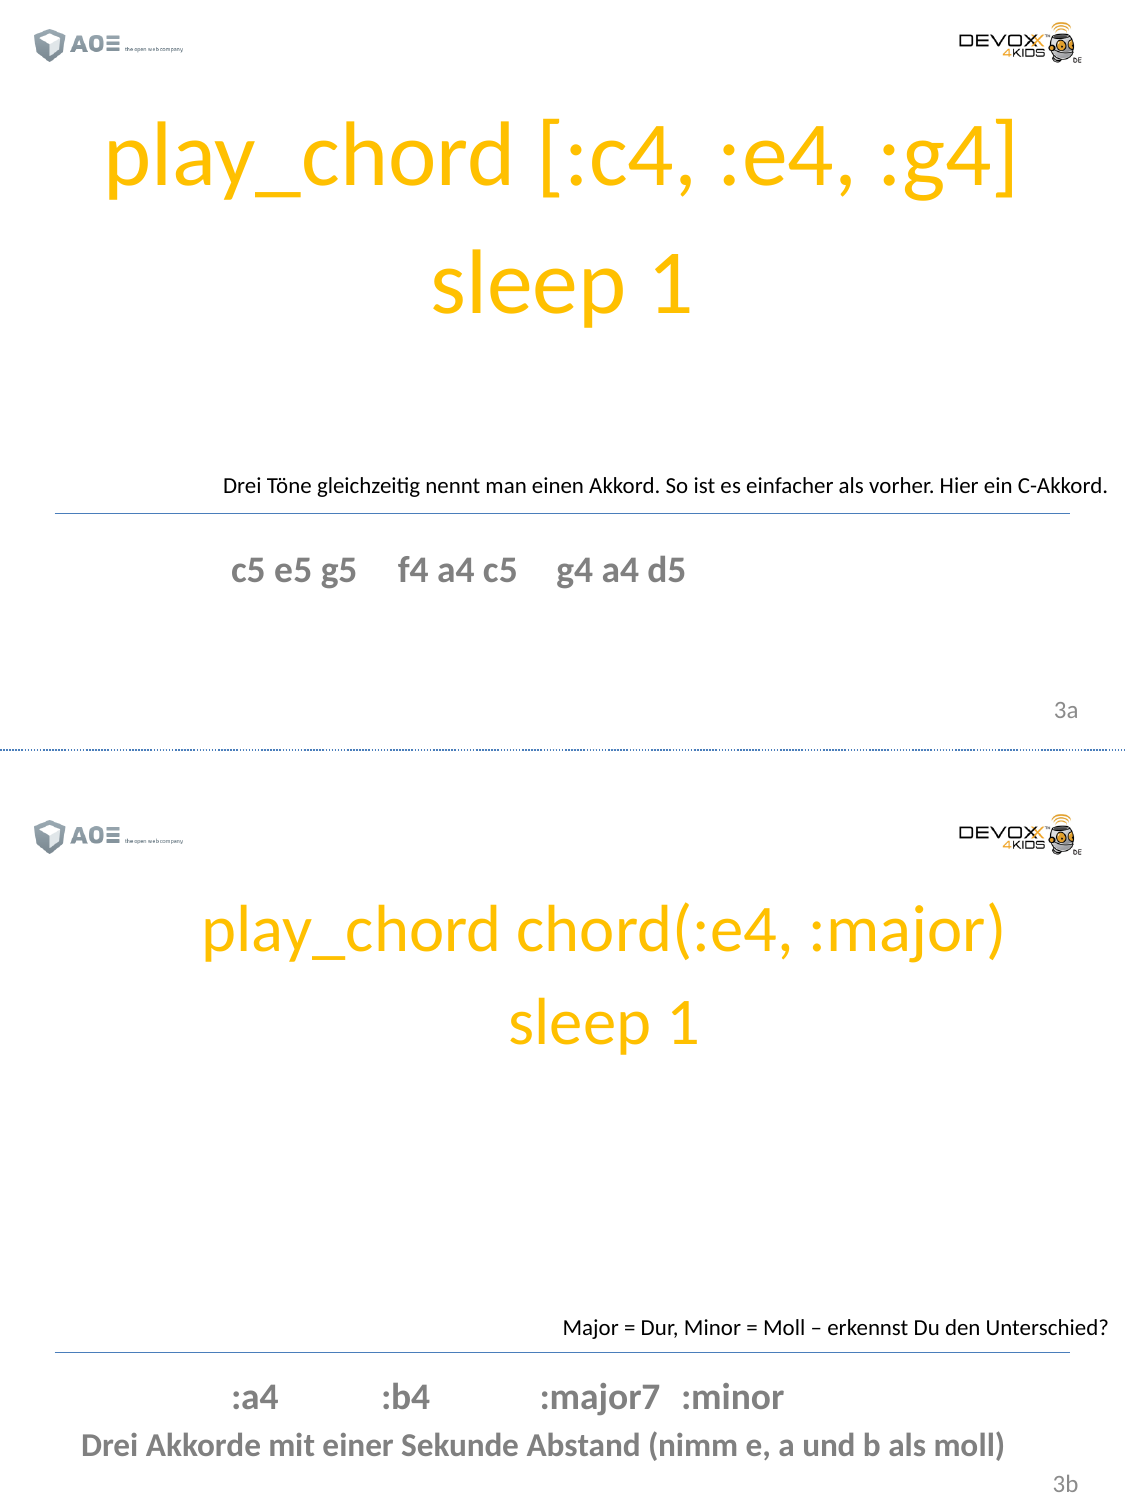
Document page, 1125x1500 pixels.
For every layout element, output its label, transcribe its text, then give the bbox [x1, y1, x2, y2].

picture [956, 812, 1083, 856]
list Major = Dur, Minor = Moll – erkennst Du den Unterschied? [0, 1305, 1125, 1349]
list play_chord chord(:e4, :major) sleep 1 [0, 875, 1125, 1069]
list Drei Töne gleichzeitig nennt man einen Akkord. So ist es einfacher als vorher. Hier ein C-Akkord. [0, 462, 1125, 506]
picture [956, 20, 1083, 64]
list play_chord [:c4, :e4, :g4] sleep 1 [0, 82, 1125, 343]
picture [30, 23, 190, 65]
list c5 e5 g5 f4 a4 c5 g4 a4 d5 [66, 537, 1125, 598]
picture [30, 814, 190, 857]
list :a4 :b4 :major7 :minor Drei Akkorde mit einer Sekunde Abstand (nimm e, a und b als moll) [66, 1364, 1125, 1474]
